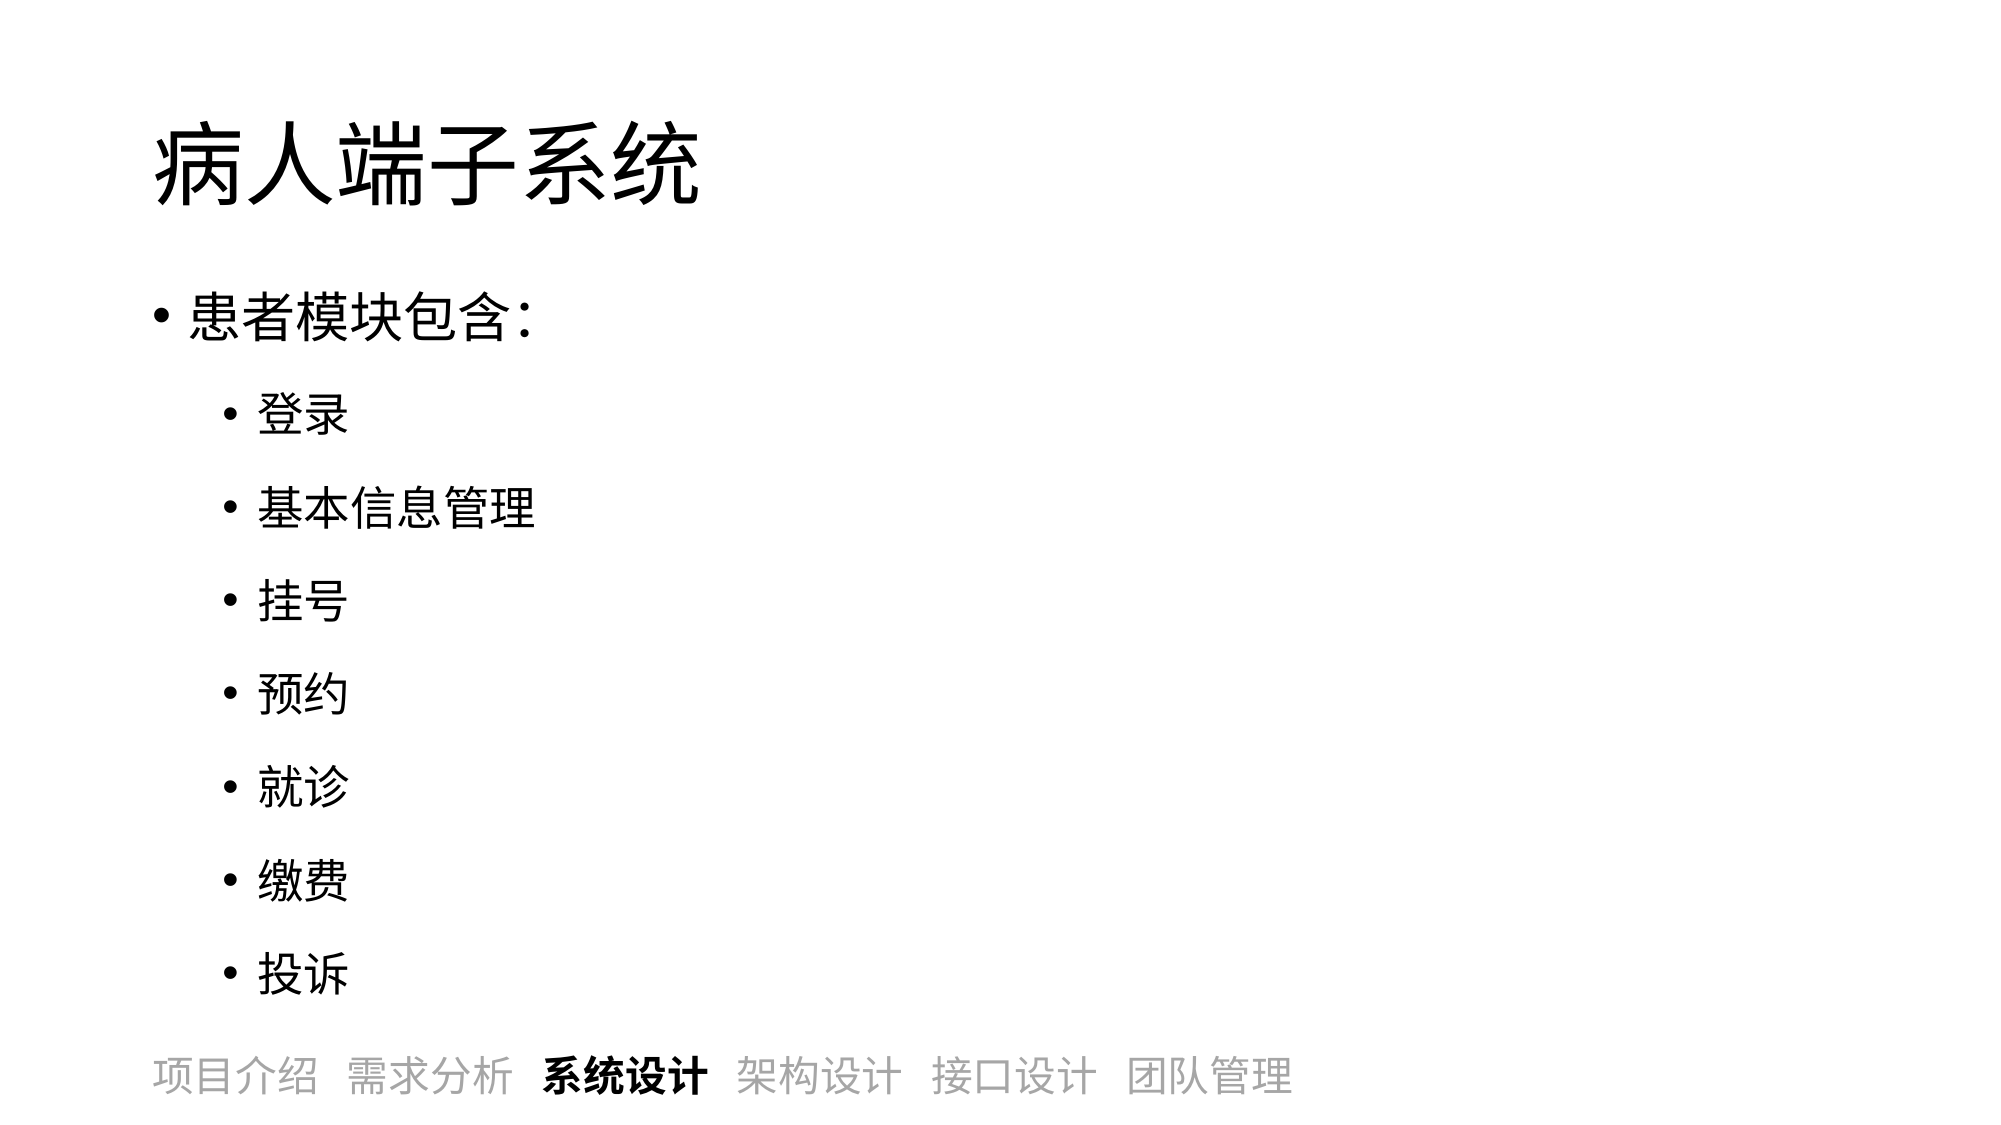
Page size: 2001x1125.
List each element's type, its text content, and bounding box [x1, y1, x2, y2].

list 患者模块包含： 登录 基本信息管理 挂号 预约 就诊 缴费 投诉 [137, 243, 1863, 1014]
title 病人端子系统 [137, 59, 1863, 243]
